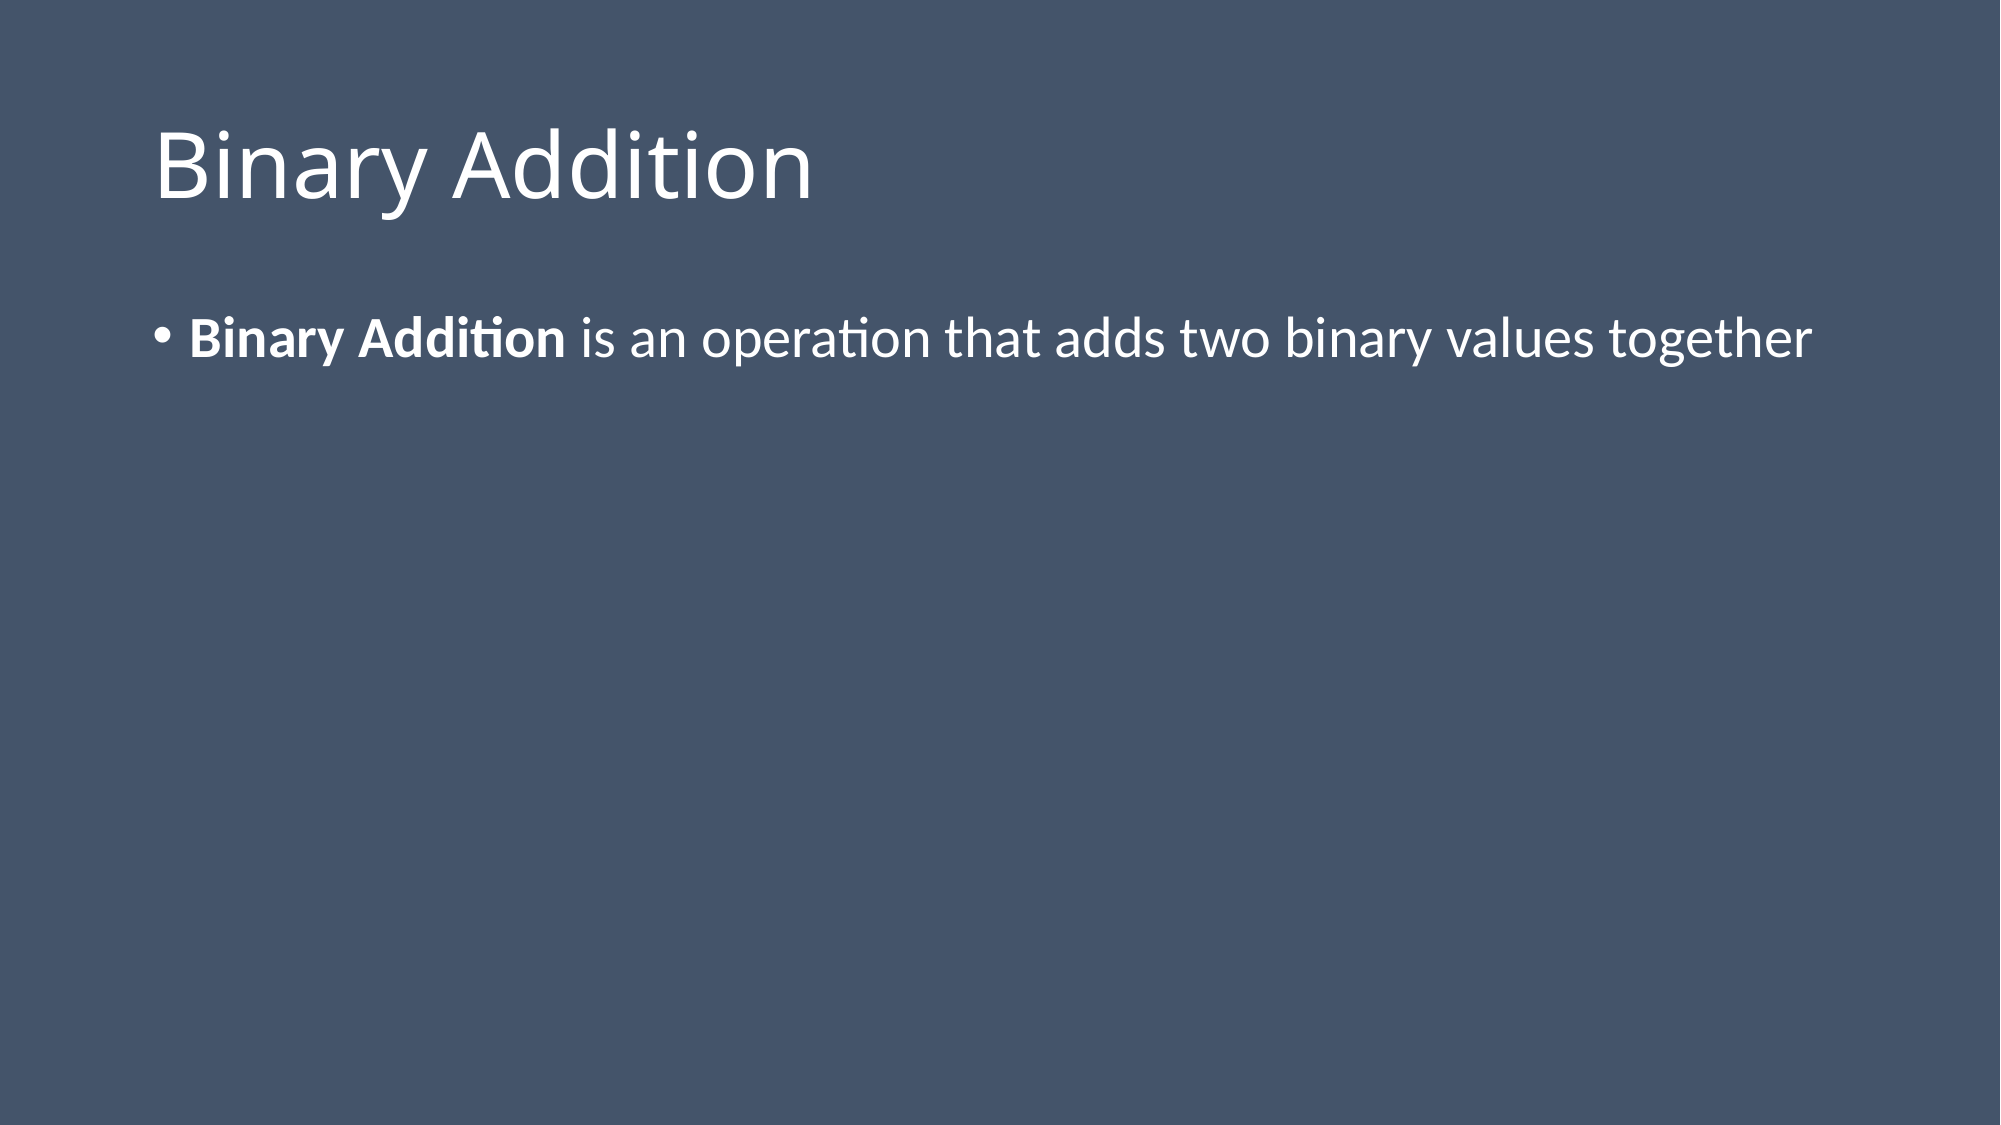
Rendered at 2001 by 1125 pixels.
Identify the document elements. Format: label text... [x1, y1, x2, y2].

title Binary Addition [137, 59, 1863, 278]
list Binary Addition is an operation that adds two binary values together [137, 299, 1863, 1014]
